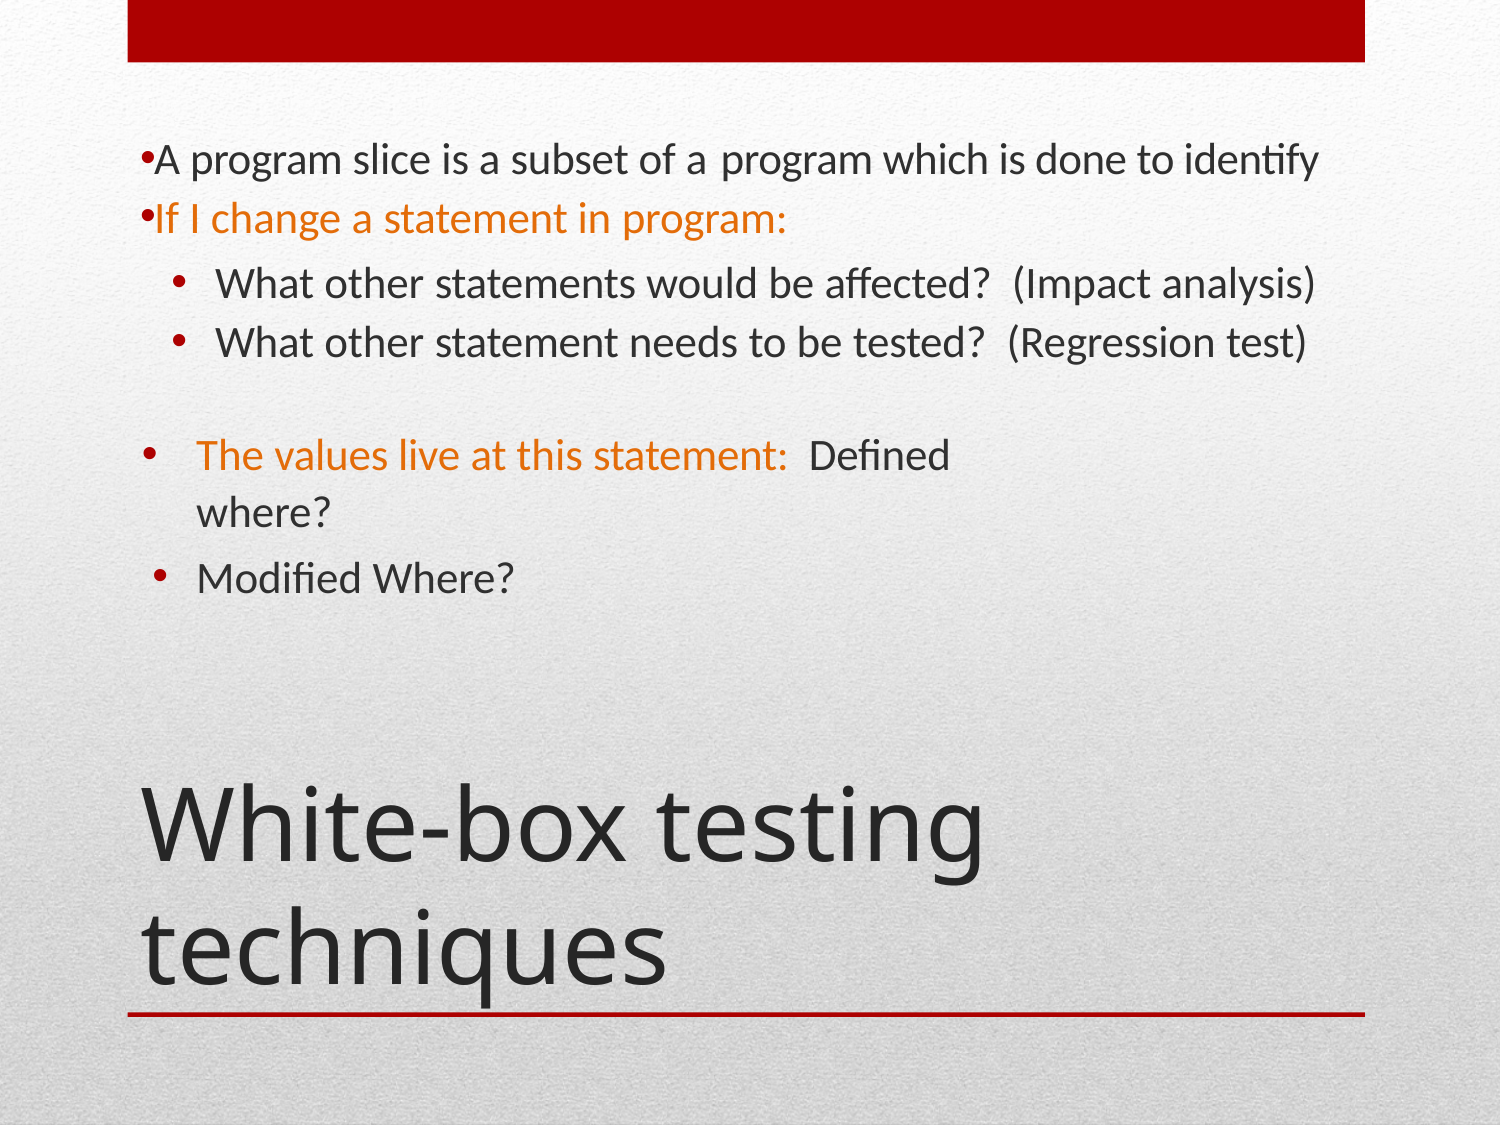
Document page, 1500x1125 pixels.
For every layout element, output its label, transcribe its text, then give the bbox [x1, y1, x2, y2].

title White-box testing techniques [125, 750, 1238, 1013]
list A program slice is a subset of a program which is done to identify If I change a statement in program: What other statements would be affected? (Impact analysis) What other statement needs to be tested? (Regression test) The values live at this statement: Defined where? Modified Where? [125, 112, 1363, 750]
